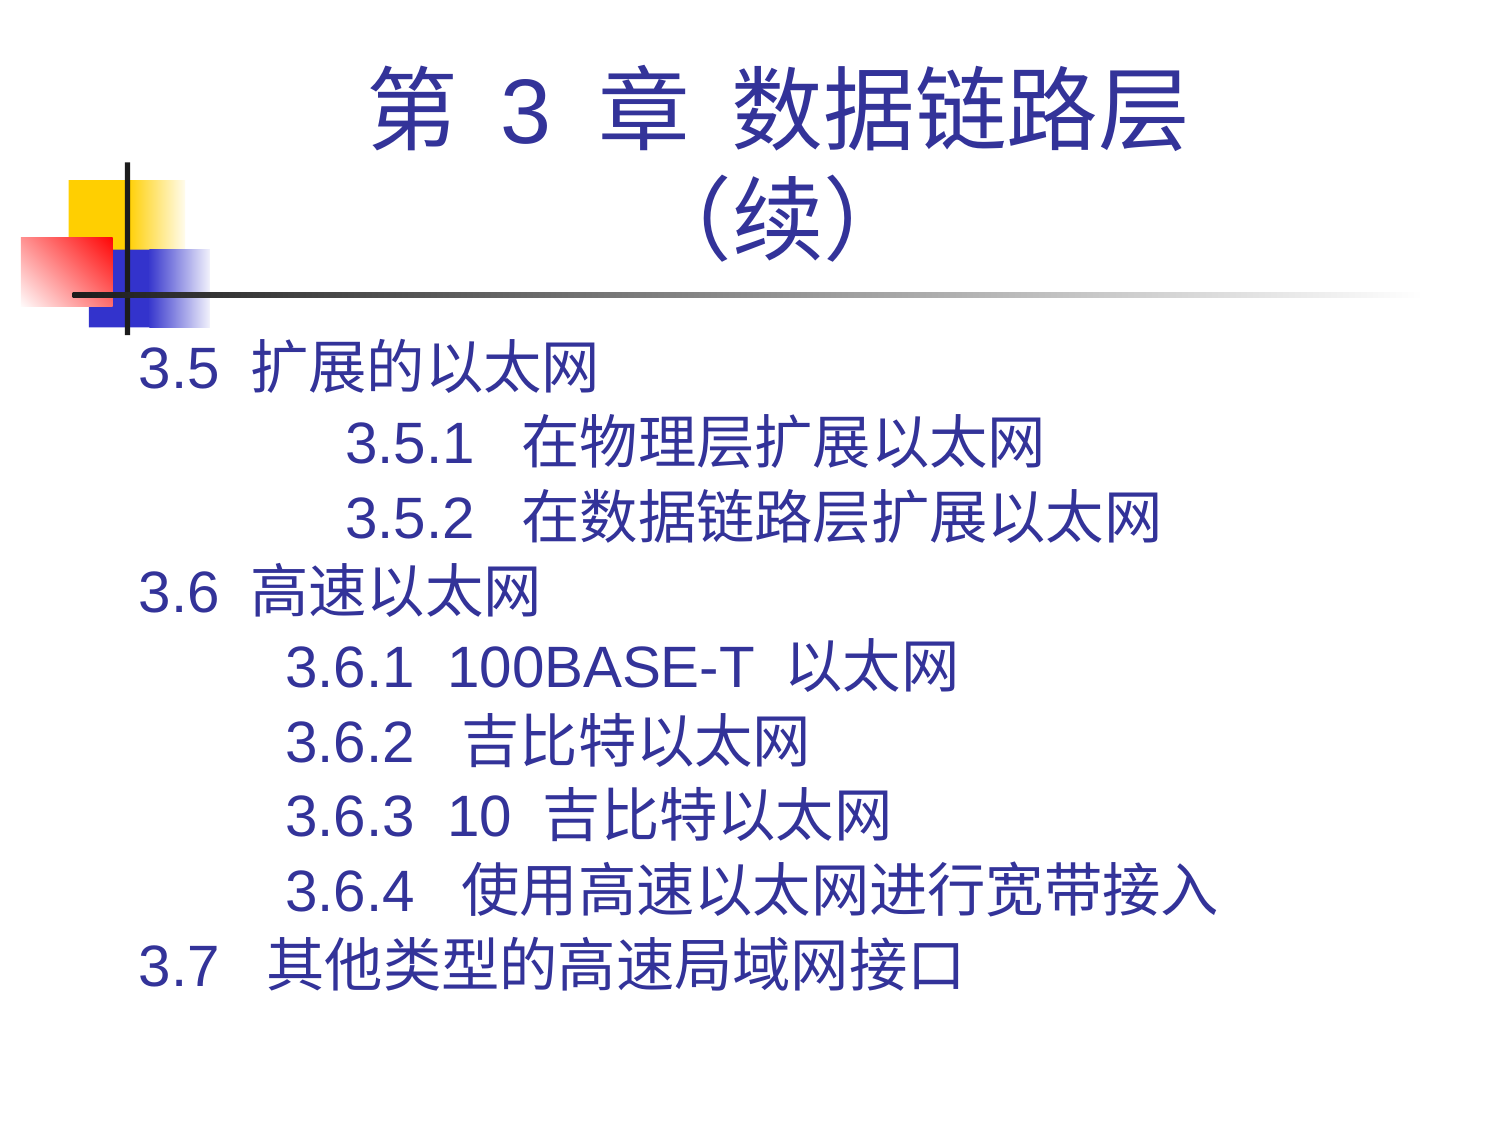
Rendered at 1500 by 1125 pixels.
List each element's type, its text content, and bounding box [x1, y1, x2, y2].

title 第 3 章 数据链路层（续） [215, 152, 1341, 280]
list 3.5 扩展的以太网 3.5.1 在物理层扩展以太网 3.5.2 在数据链路层扩展以太网 3.6 高速以太网 3.6.1 100BASE-T 以太网 3.6.2 吉比特以太网 3.6.3 10 吉比特以太网 3.6.4 使用高速以太网进行宽带接入 3.7 其他类型的高速局域网接口 [123, 330, 1470, 1071]
